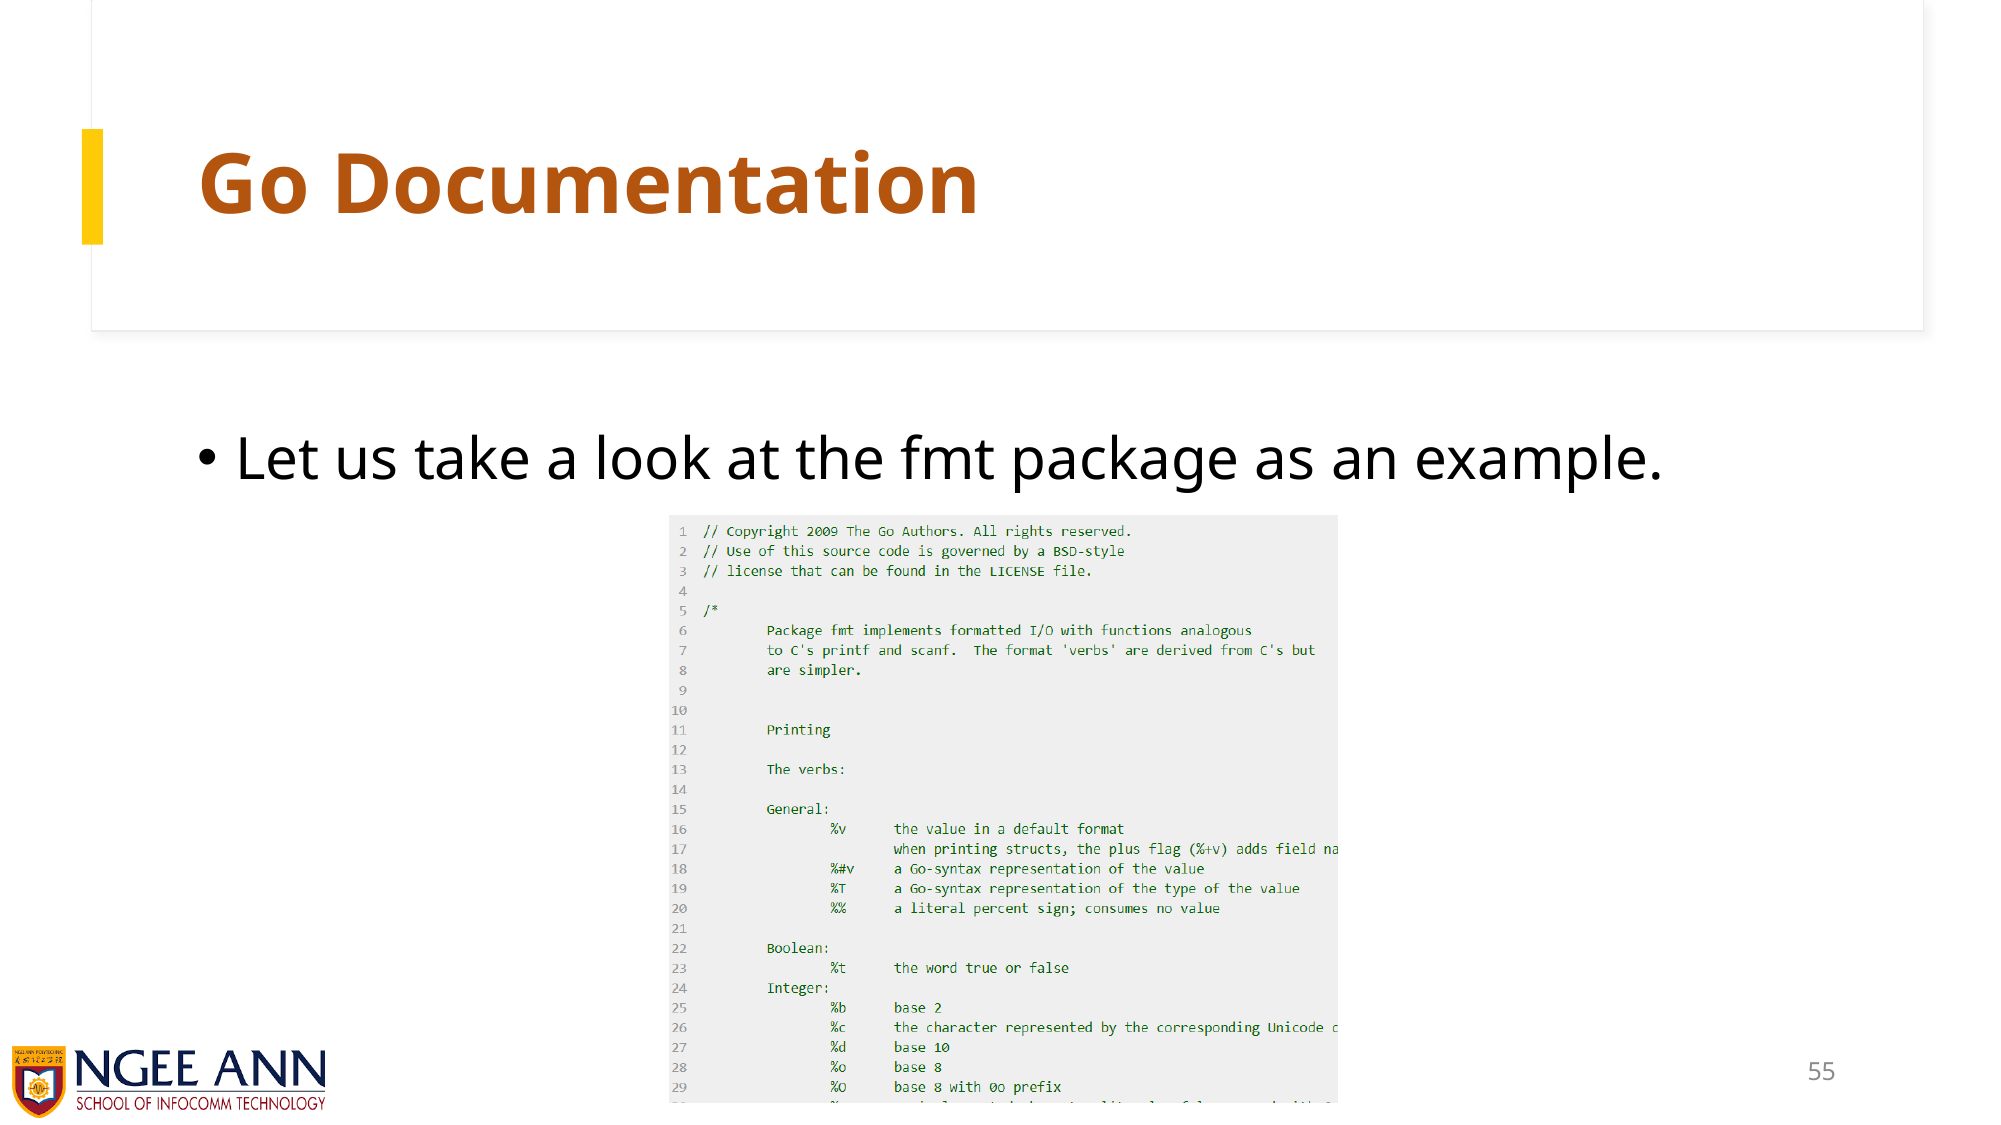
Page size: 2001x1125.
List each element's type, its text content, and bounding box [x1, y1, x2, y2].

picture [12, 1046, 325, 1118]
title Go Documentation [183, 90, 1851, 284]
picture [669, 515, 1338, 1103]
list Let us take a look at the fmt package as an example. [183, 406, 1851, 1013]
slide_number 55 [1401, 1042, 1851, 1103]
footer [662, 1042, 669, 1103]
